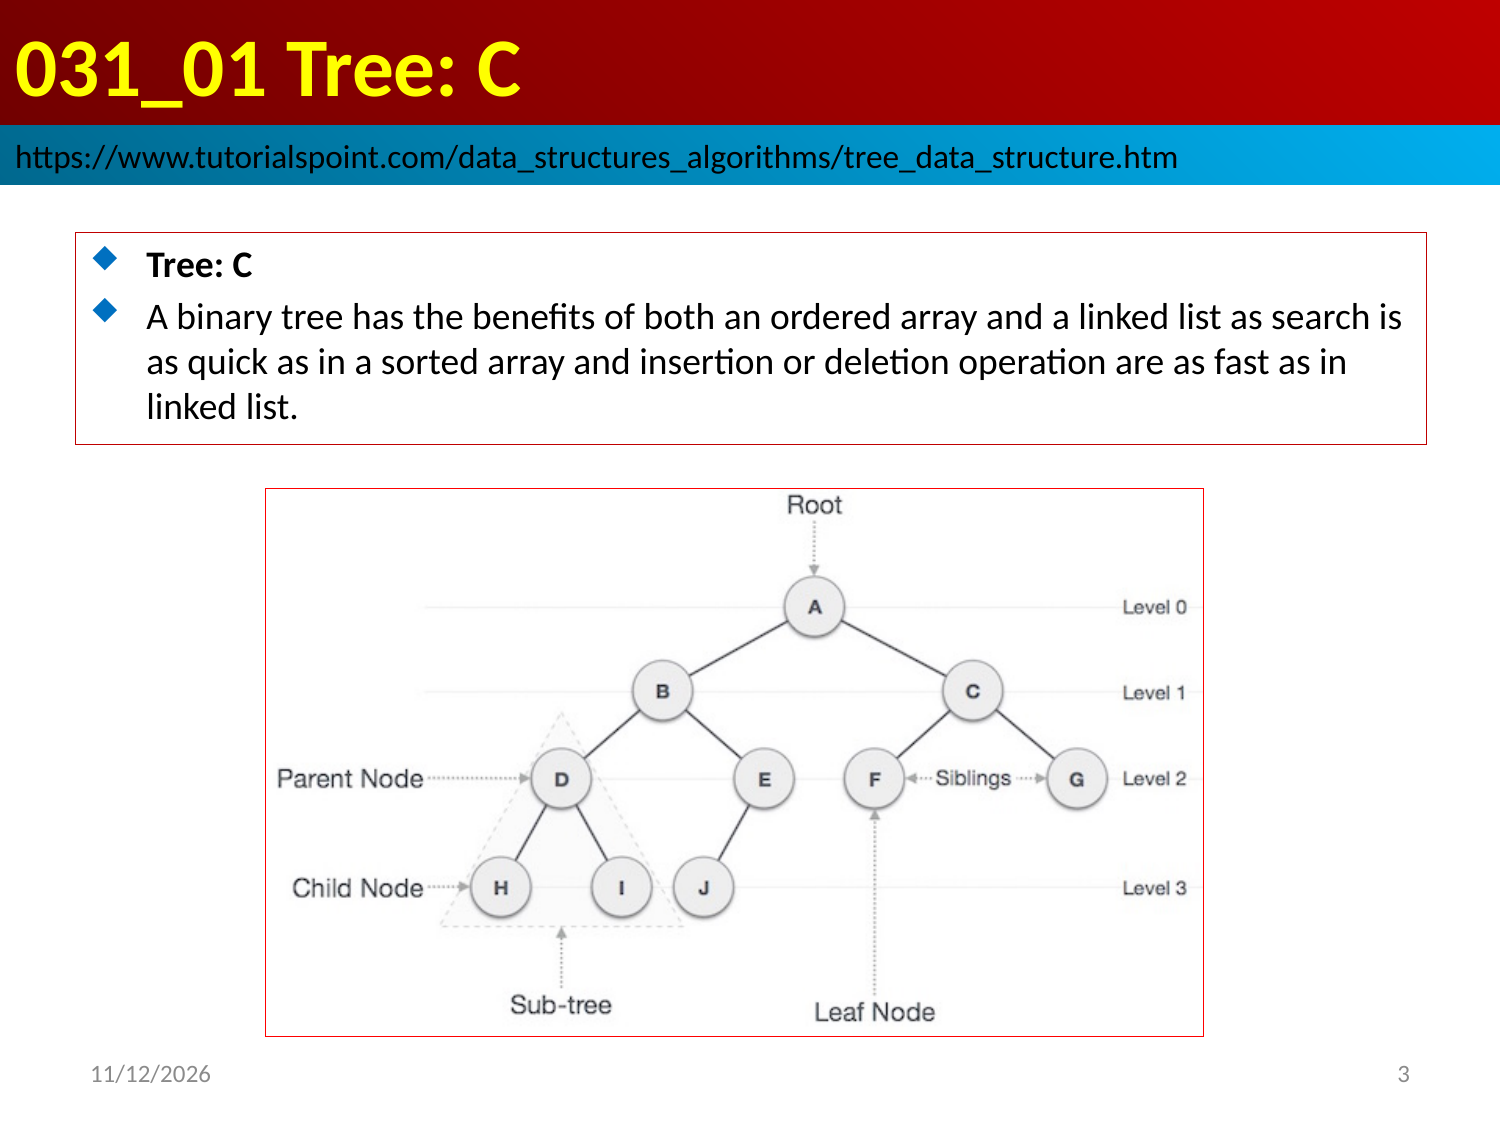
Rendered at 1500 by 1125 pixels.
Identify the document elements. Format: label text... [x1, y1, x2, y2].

slide_number 3 [1074, 1042, 1425, 1103]
text_box https://www.tutorialspoint.com/data_structures_algorithms/tree_data_structure.htm [0, 125, 1500, 185]
picture [265, 488, 1204, 1038]
subtitle Tree: C A binary tree has the benefits of both an ordered array and a linked list as search is as quick as in a sorted array and insertion or deletion operation are as fast as in linked list. [75, 232, 1427, 445]
title 031_01 Tree: C [0, 0, 1500, 125]
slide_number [75, 1042, 425, 1103]
